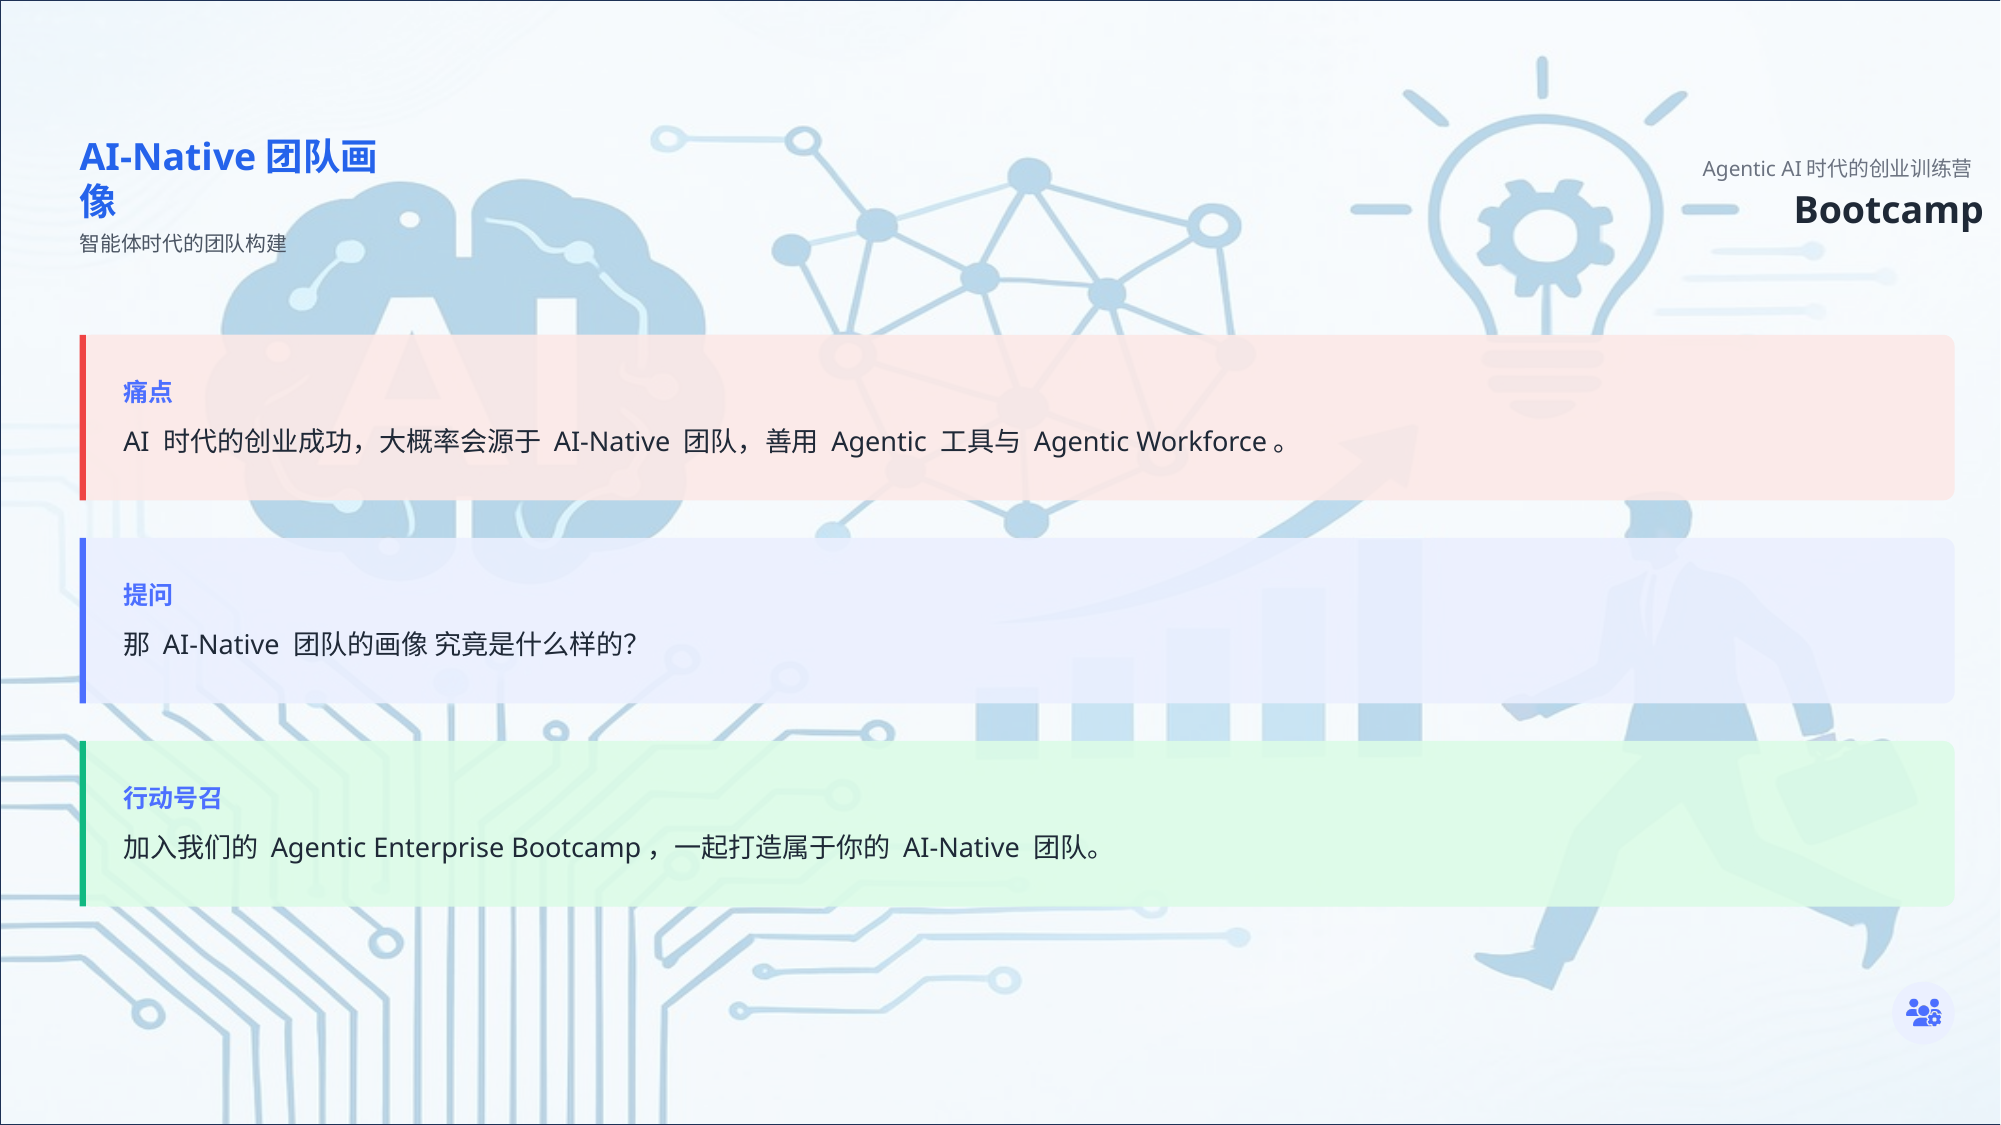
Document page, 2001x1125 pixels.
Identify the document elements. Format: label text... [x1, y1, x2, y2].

text_box AI 时代的创业成功，大概率会源于 AI-Native 团队，善用 Agentic 工具与 Agentic Workforce。 [123, 423, 1347, 457]
text_box [86, 334, 1955, 501]
text_box [1892, 981, 1955, 1045]
text_box [79, 334, 86, 501]
text_box [79, 740, 86, 907]
text_box 提问 [123, 578, 196, 610]
text_box 痛点 [123, 375, 196, 407]
text_box [79, 537, 86, 704]
text_box AI-Native团队画像 [79, 130, 396, 226]
text_box Bootcamp [1768, 186, 1985, 232]
text_box 那 AI-Native 团队的画像 究竟是什么样的？ [123, 626, 689, 660]
picture [1905, 998, 1942, 1028]
text_box [86, 537, 1955, 704]
text_box 智能体时代的团队构建 [79, 230, 315, 257]
text_box 加入我们的 Agentic Enterprise Bootcamp，一起打造属于你的 AI-Native 团队。 [123, 830, 1167, 863]
text_box [86, 740, 1955, 907]
text_box Agentic AI时代的创业训练营 [1673, 155, 1973, 182]
text_box 行动号召 [123, 781, 249, 813]
